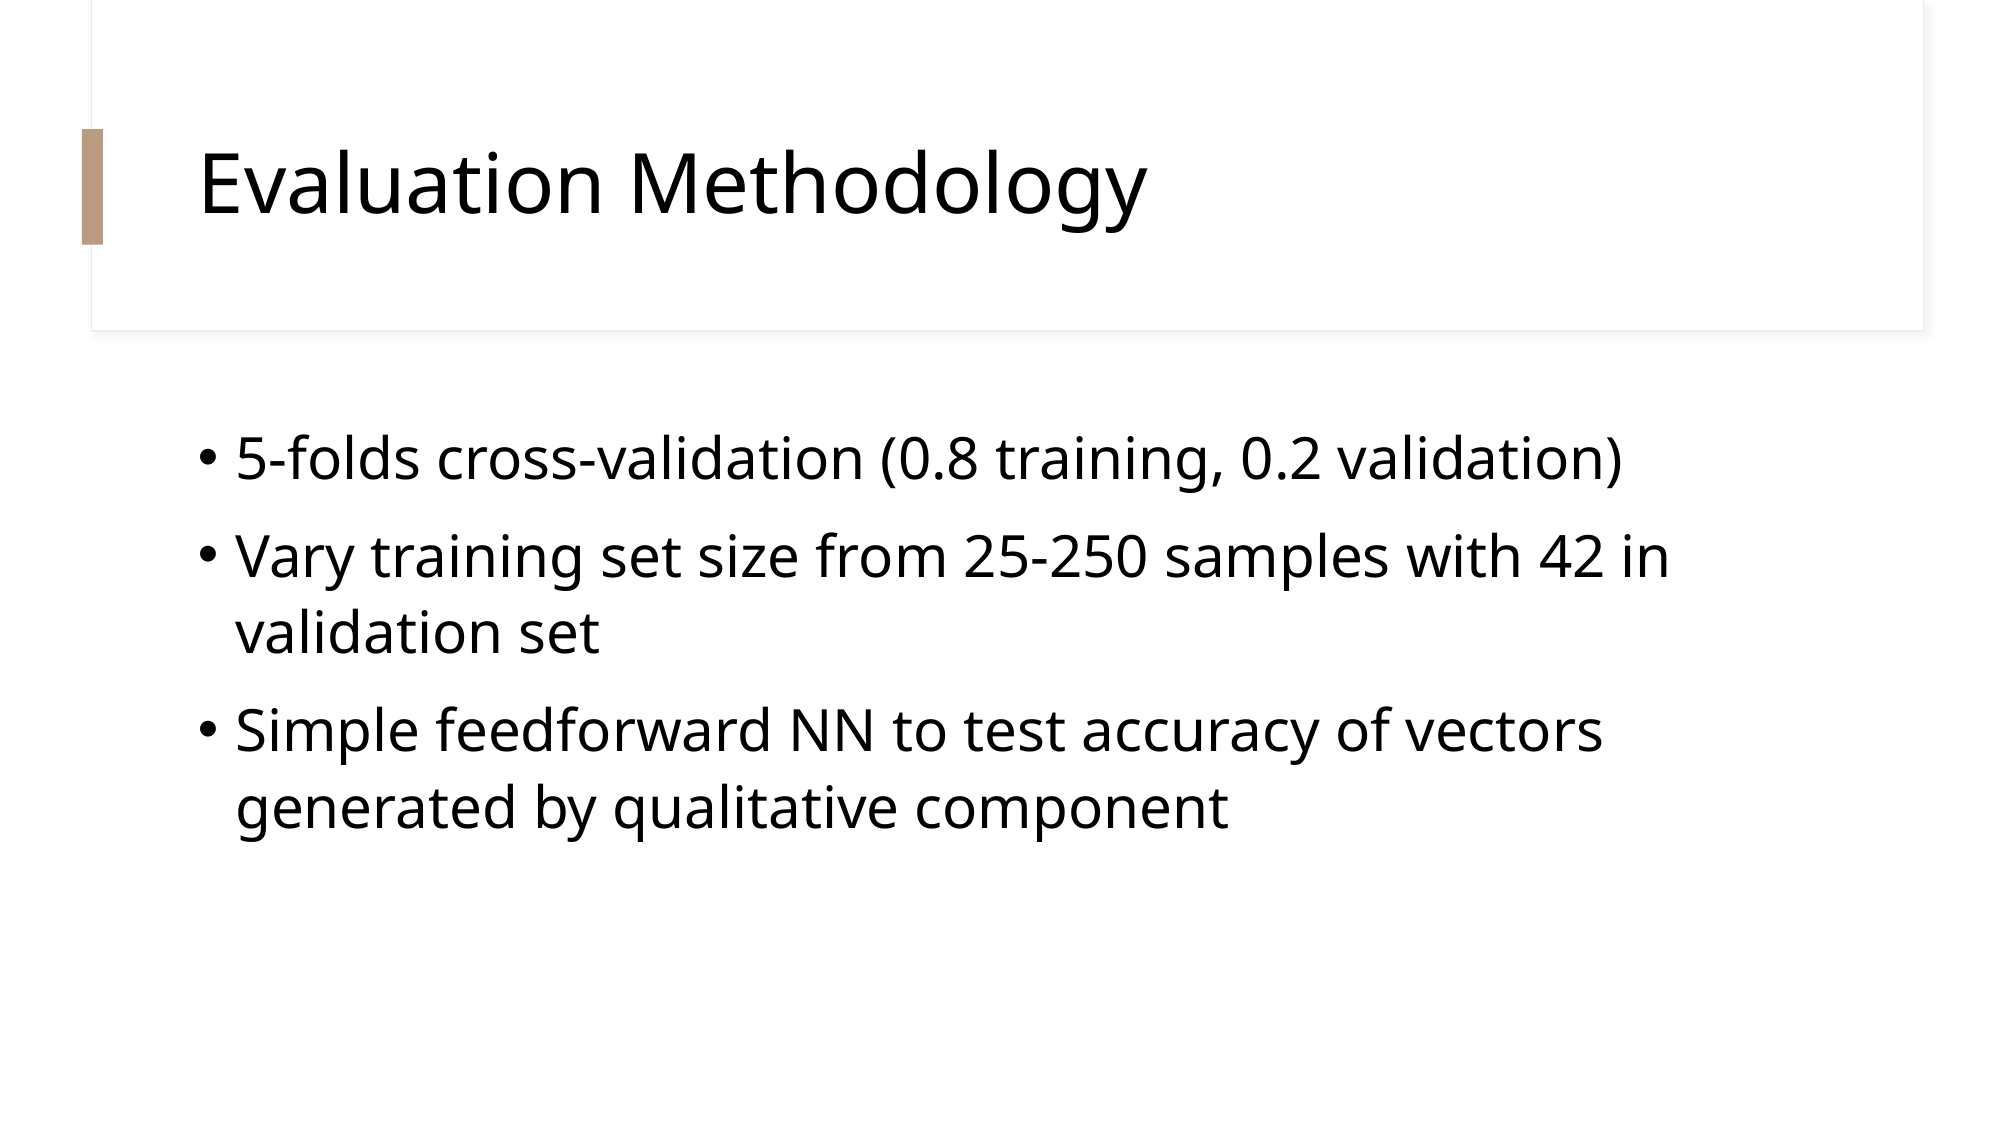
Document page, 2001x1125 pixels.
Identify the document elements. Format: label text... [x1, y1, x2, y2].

title Evaluation Methodology [183, 90, 1851, 284]
list 5-folds cross-validation (0.8 training, 0.2 validation) Vary training set size from 25-250 samples with 42 in validation set Simple feedforward NN to test accuracy of vectors generated by qualitative component [183, 406, 1851, 1013]
